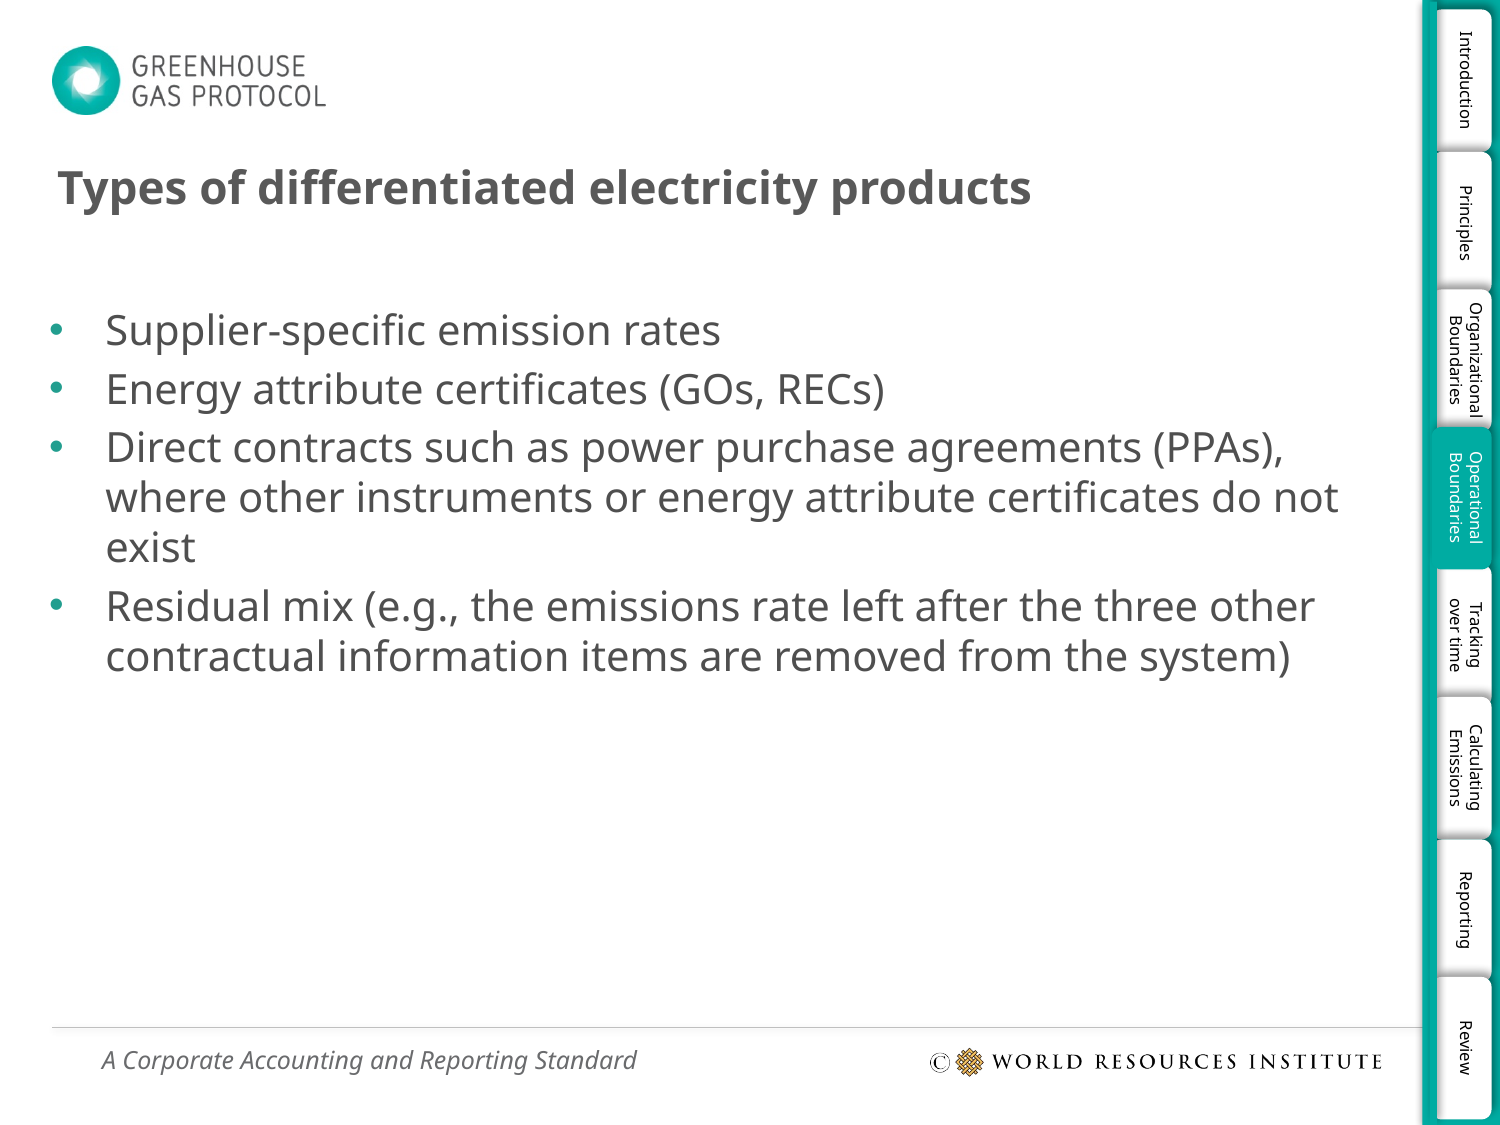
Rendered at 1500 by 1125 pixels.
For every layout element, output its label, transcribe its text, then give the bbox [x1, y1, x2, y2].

title Types of differentiated electricity products [42, 143, 1430, 230]
list Supplier-specific emission rates Energy attribute certificates (GOs, RECs) Direct contracts such as power purchase agreements (PPAs), where other instruments or energy attribute certificates do not exist Residual mix (e.g., the emissions rate left after the three other contractual information items are removed from the system) [34, 243, 1399, 1005]
picture [52, 46, 326, 115]
picture [911, 1035, 1386, 1083]
